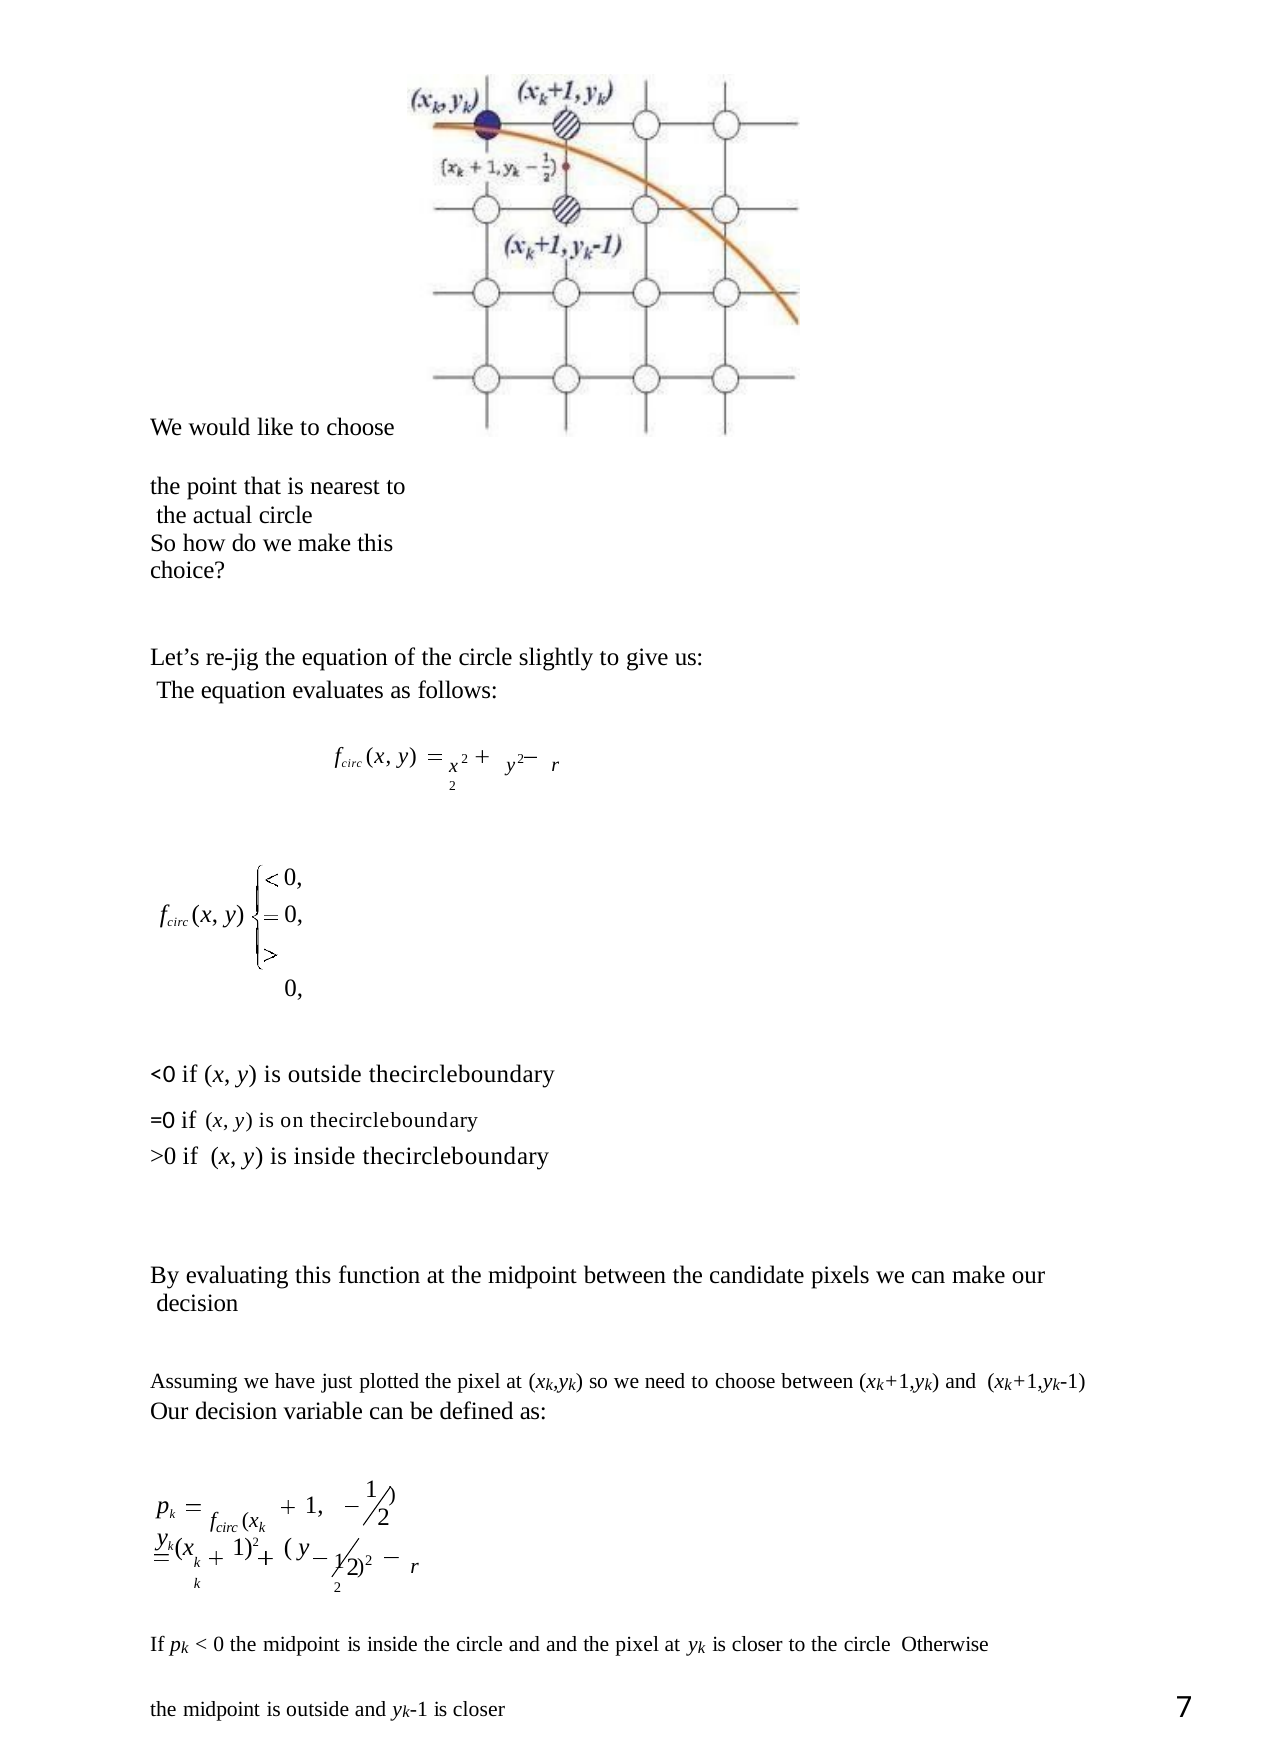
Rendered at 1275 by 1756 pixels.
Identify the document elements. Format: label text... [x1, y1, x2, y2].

picture [258, 1551, 273, 1565]
picture [208, 1551, 224, 1565]
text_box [344, 1485, 392, 1527]
slide_number 7 [1169, 1689, 1215, 1756]
text_box By evaluating this function at the midpoint between the candidate pixels we can make our decision Assuming we have just plotted the pixel at (xk,yk) so we need to choose between (xk+1,yk) and (xk+1,yk-1) Our decision variable can be defined as: [147, 1255, 1090, 1425]
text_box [251, 860, 294, 967]
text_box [312, 1537, 360, 1578]
text_box We would like to choose the point that is nearest to the actual circle So how do we make this choice? [147, 408, 480, 584]
text_box 1 ) 2 [358, 1479, 405, 1525]
text_box pk 1, yk [148, 1486, 341, 1553]
text_box 1 )2 r 2 [325, 1525, 430, 1594]
text_box Let’s re-jig the equation of the circle slightly to give us: The equation evaluates as follows: [147, 635, 710, 704]
picture [186, 1504, 201, 1511]
picture [280, 1500, 295, 1514]
text_box <0 if (x, y) is outside thecircleboundary =0 if (x, y) is on thecircleboundary >0 if (x, y) is inside thecircleboundary [147, 1051, 563, 1170]
text_box If pk < 0 the midpoint is inside the circle and and the pixel at yk is closer to the circle Otherwise the midpoint is outside and yk-1 is closer [147, 1594, 995, 1725]
picture [407, 73, 800, 437]
picture [475, 750, 490, 764]
text_box fcirc (x, y) [328, 738, 428, 770]
picture [428, 754, 442, 761]
picture [154, 1553, 169, 1561]
text_box x2 y2 r 2 [438, 727, 569, 794]
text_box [384, 1560, 398, 1565]
text_box (x 1)2 ( y k k [166, 1535, 313, 1592]
text_box 0, fcirc (x, y) 0, 0, [150, 850, 309, 1002]
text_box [523, 758, 538, 765]
